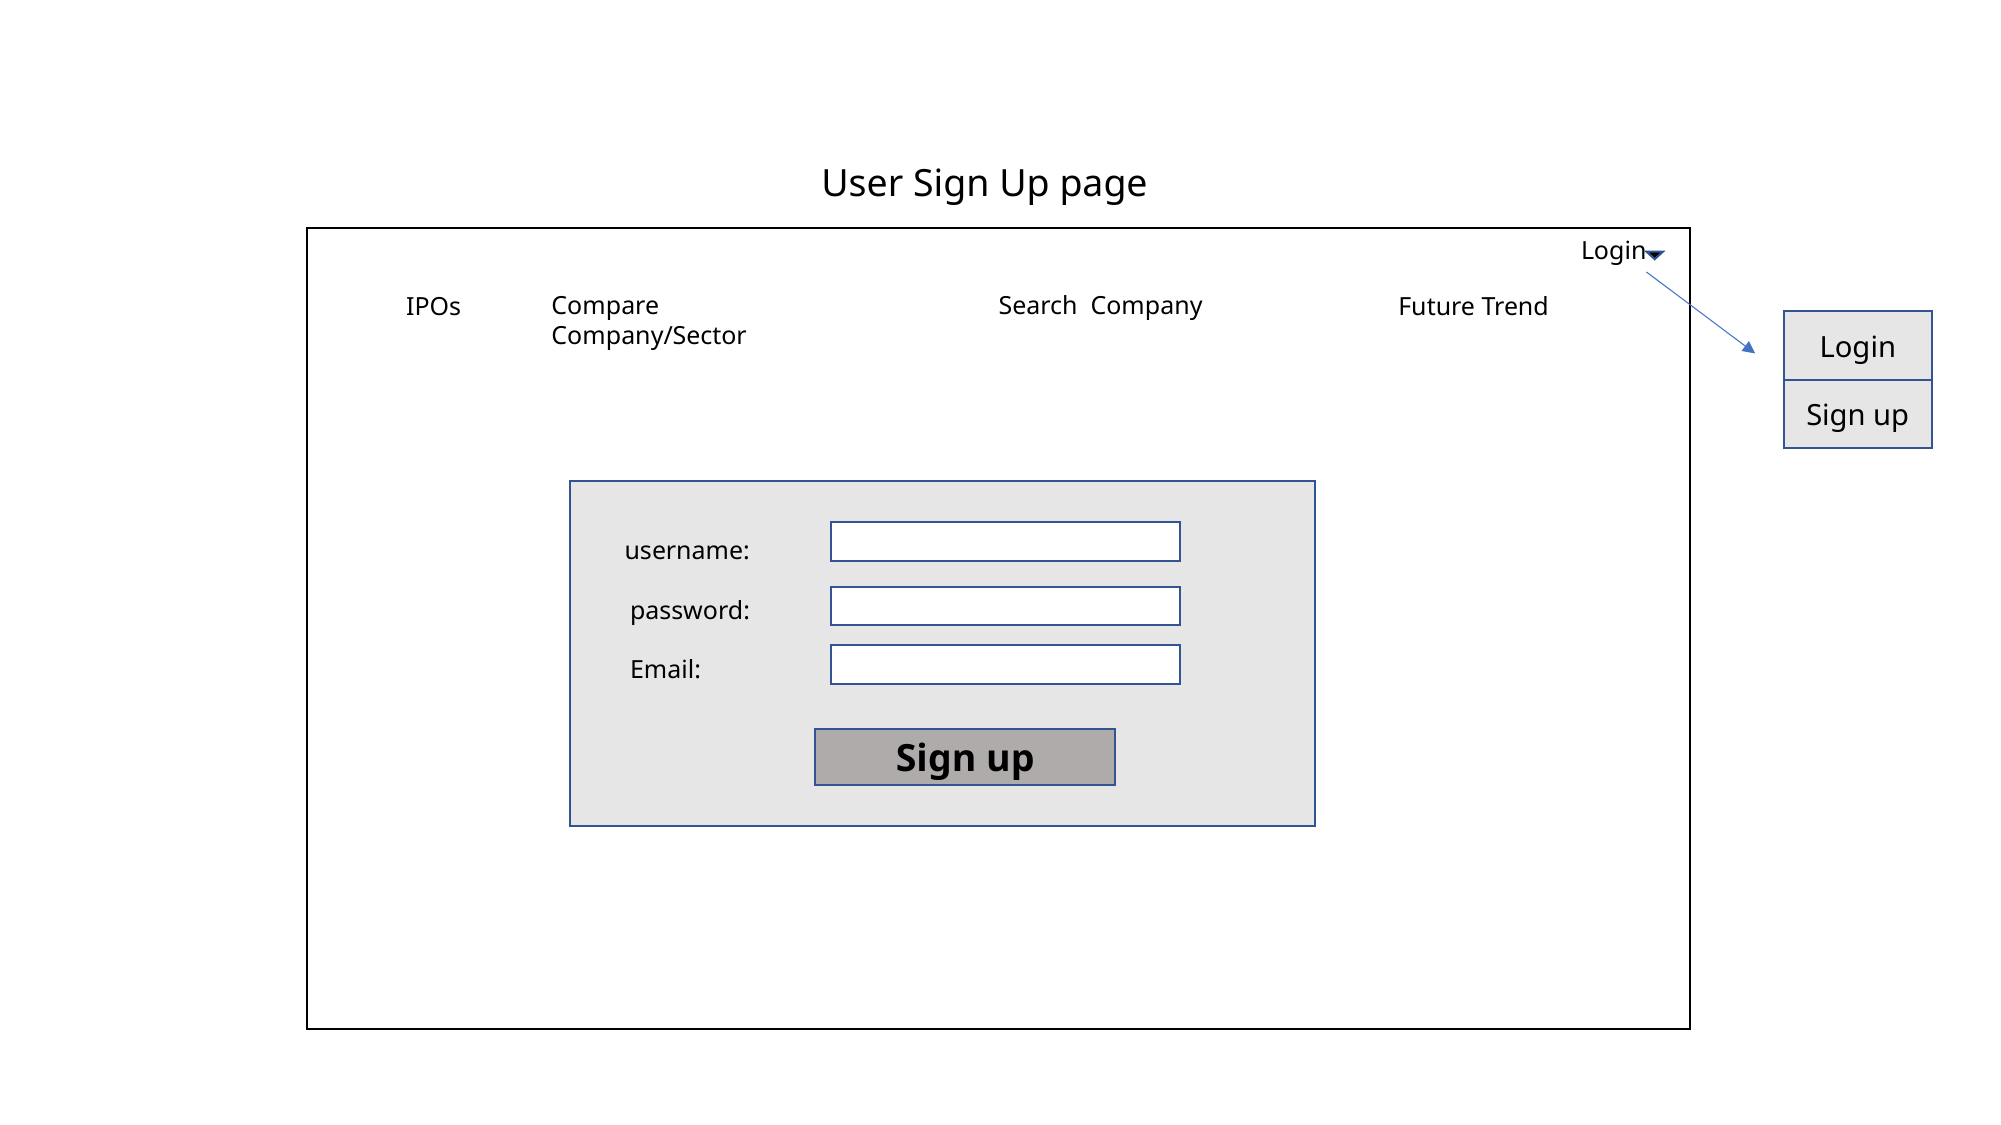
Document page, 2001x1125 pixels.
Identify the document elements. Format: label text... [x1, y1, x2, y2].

text_box Email: [615, 646, 792, 691]
text_box [830, 644, 1181, 685]
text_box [1646, 272, 1756, 354]
text_box Sign up [1783, 379, 1933, 449]
text_box [830, 521, 1181, 562]
text_box Login [1566, 227, 1727, 273]
text_box Future Trend [1383, 282, 1646, 328]
text_box Search Company [983, 282, 1247, 327]
text_box [306, 227, 1691, 1030]
text_box Login [1783, 310, 1933, 379]
text_box Sign up [814, 728, 1116, 786]
text_box IPOs [391, 282, 536, 328]
text_box User Sign Up page [806, 151, 1163, 212]
text_box [569, 480, 1316, 827]
text_box Compare Company/Sector [536, 281, 867, 357]
text_box password: [615, 587, 792, 633]
text_box [1643, 250, 1666, 261]
text_box username: [609, 526, 838, 572]
text_box [830, 586, 1181, 626]
